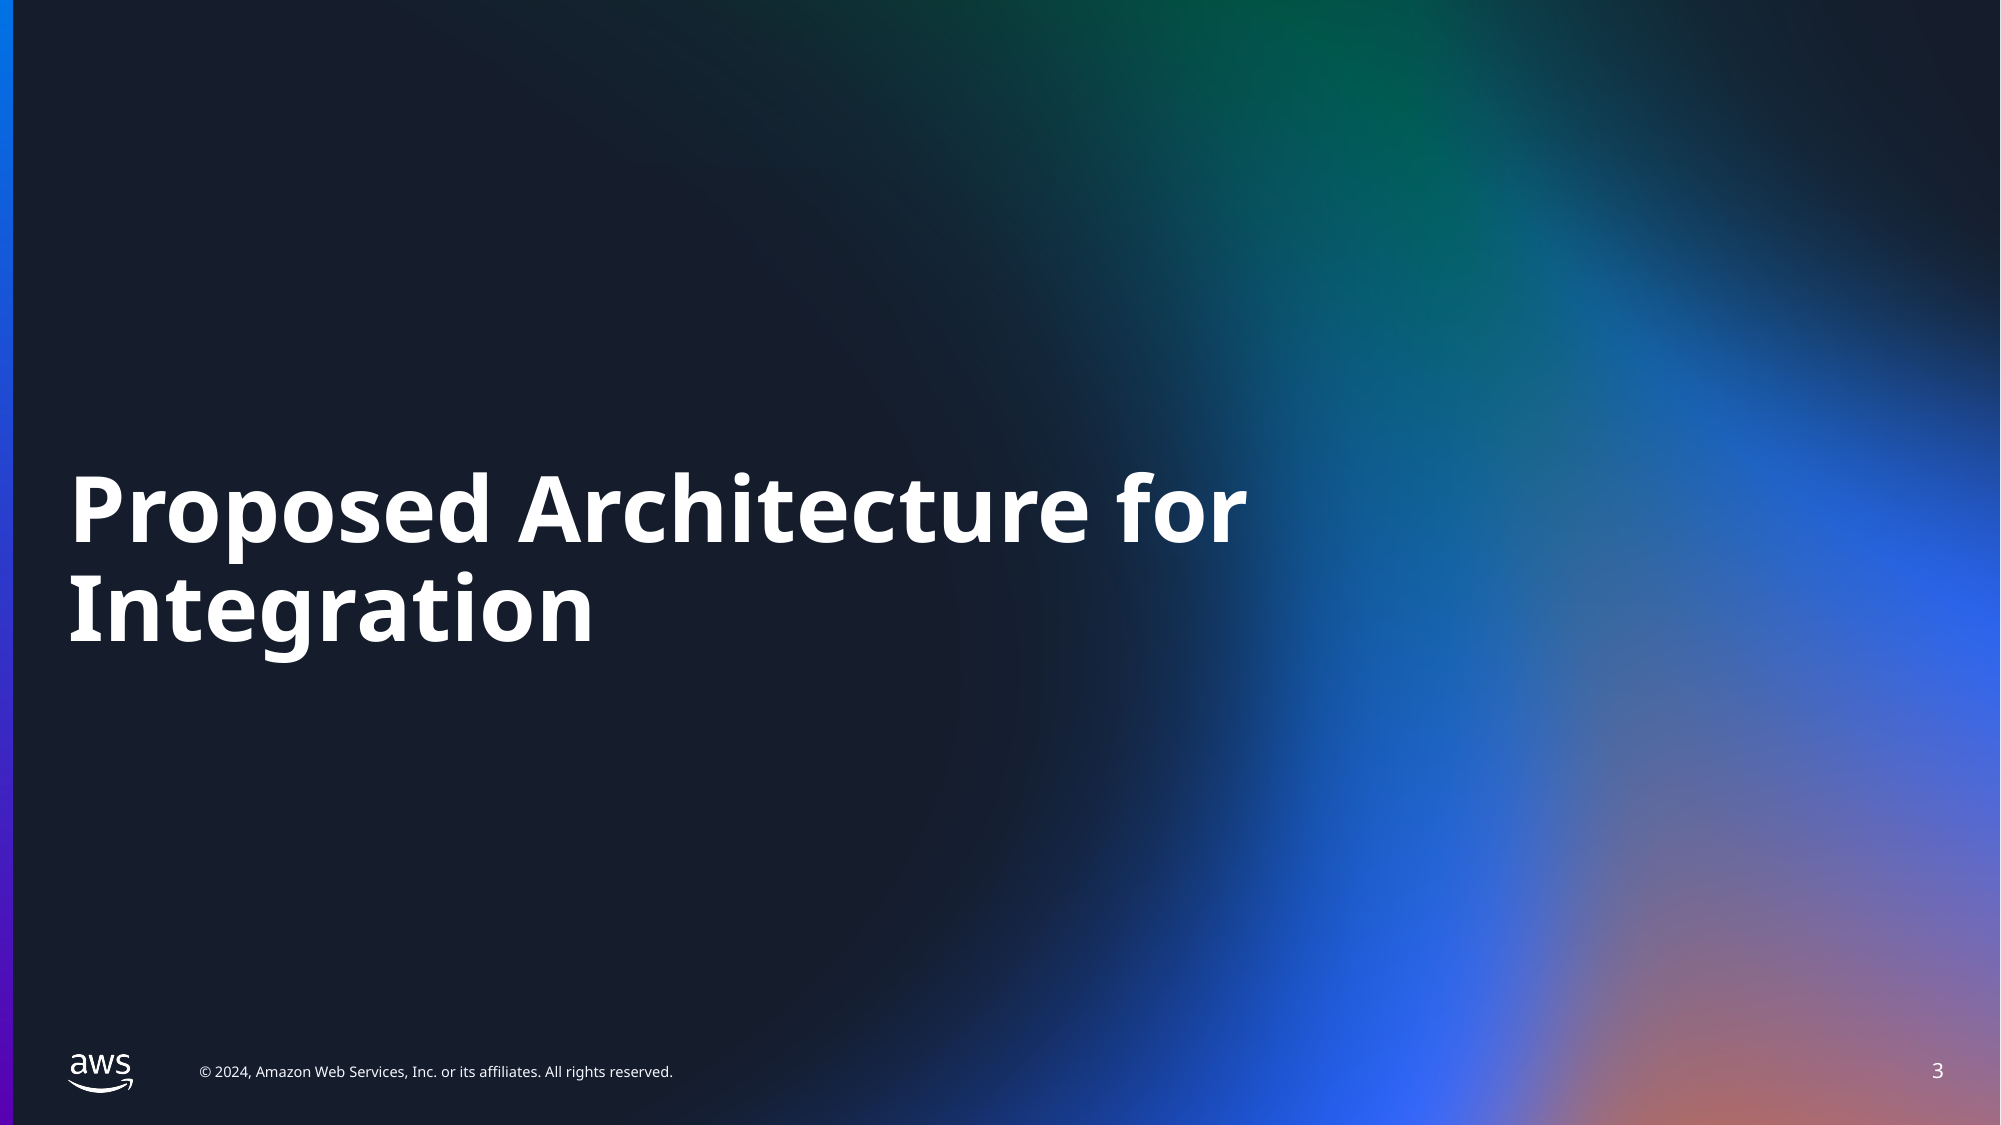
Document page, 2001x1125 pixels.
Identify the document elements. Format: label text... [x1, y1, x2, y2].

slide_number 3 [1493, 1041, 1944, 1102]
title Proposed Architecture for Integration [68, 444, 1394, 681]
picture [13, 0, 2001, 1125]
